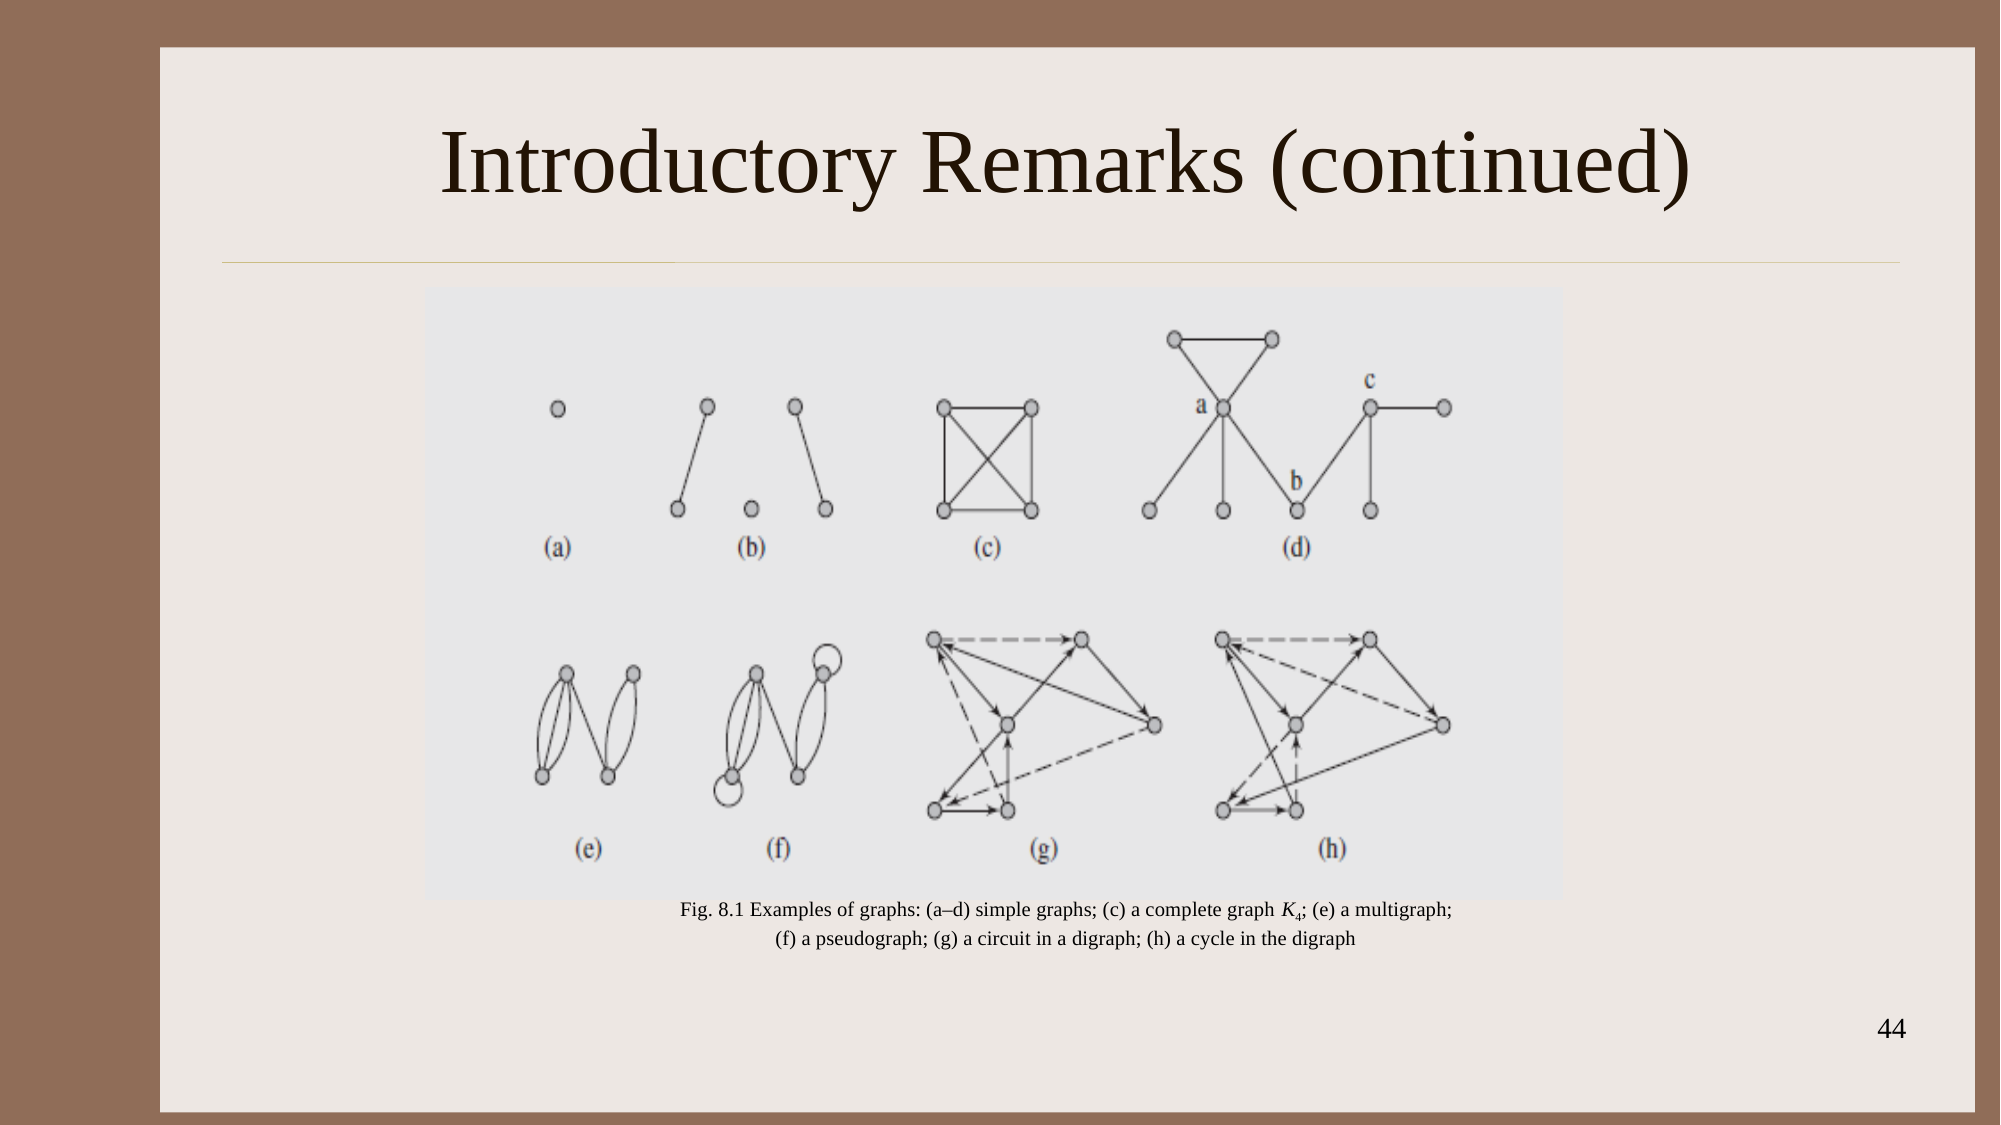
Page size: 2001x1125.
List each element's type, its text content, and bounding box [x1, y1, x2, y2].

picture [424, 287, 1563, 901]
title Introductory Remarks (continued) [233, 62, 1900, 250]
list Fig. 8.1 Examples of graphs: (a–d) simple graphs; (c) a complete graph K4; (e) a multigraph; (f) a pseudograph; (g) a circuit in a digraph; (h) a cycle in the digraph [233, 287, 1900, 963]
slide_number 44 [1505, 1001, 1922, 1077]
